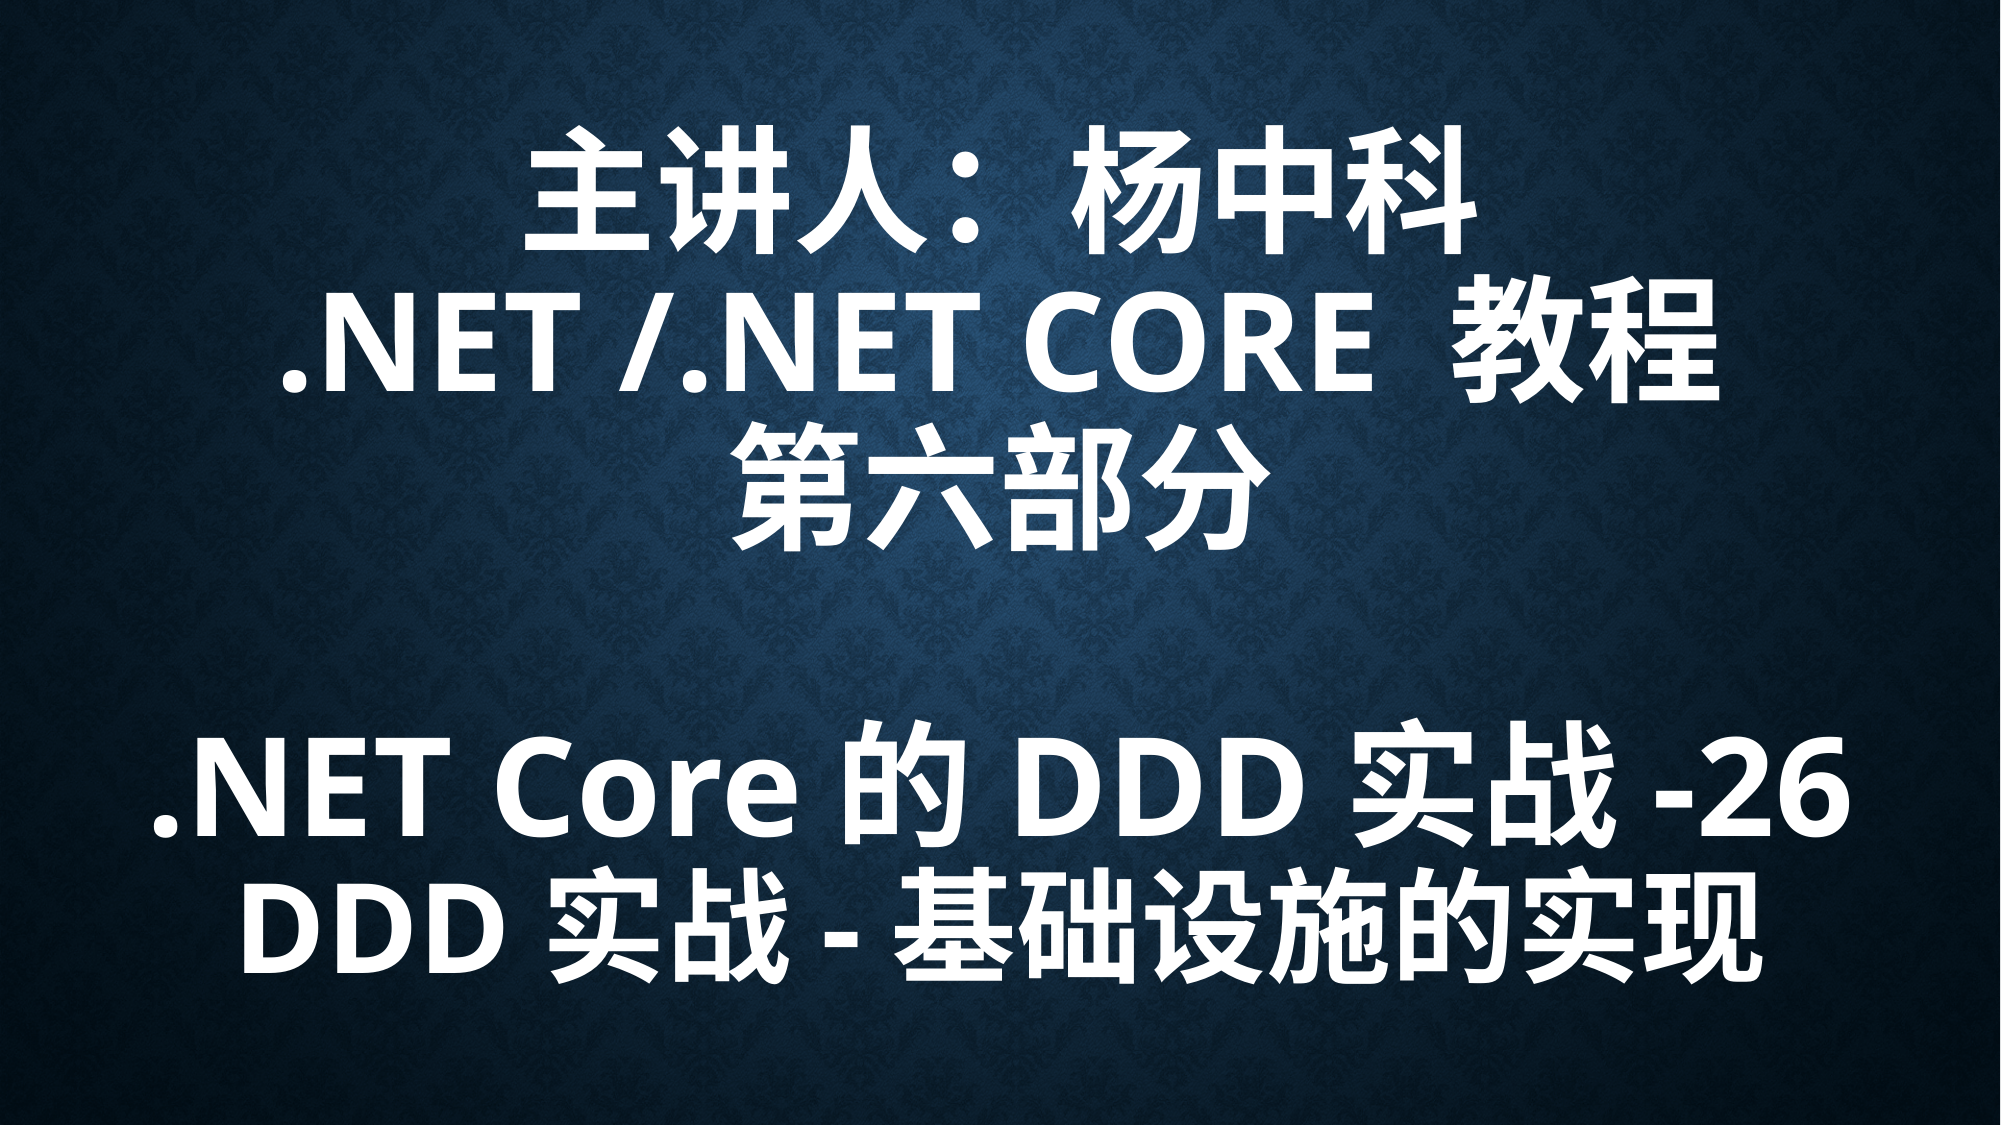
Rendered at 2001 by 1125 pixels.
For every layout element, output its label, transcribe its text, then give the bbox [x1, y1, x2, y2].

title 主讲人：杨中科 .NET /.NET Core 教程 第六部分 .NET Core的DDD实战-26 DDD实战-基础设施的实现 [55, 52, 1945, 1073]
